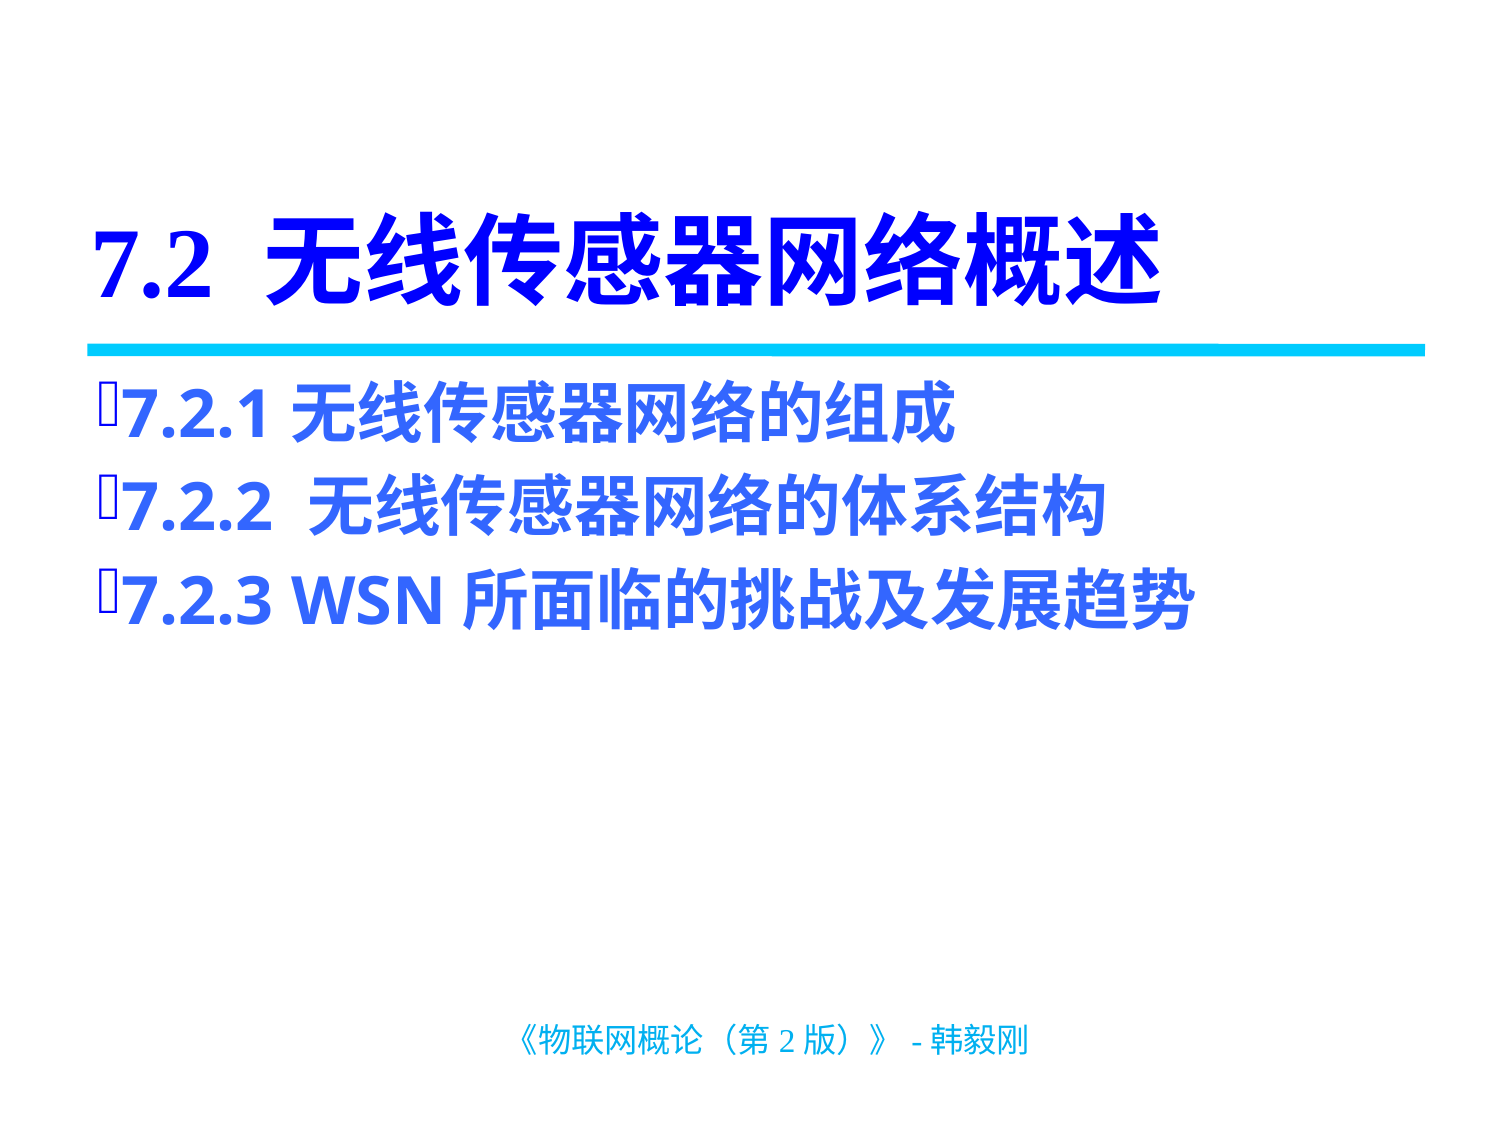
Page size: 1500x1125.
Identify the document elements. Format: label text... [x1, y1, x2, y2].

title 7.2 无线传感器网络概述 [74, 87, 1417, 326]
subtitle 7.2.1无线传感器网络的组成 7.2.2 无线传感器网络的体系结构 7.2.3 WSN所面临的挑战及发展趋势 [81, 363, 1420, 964]
